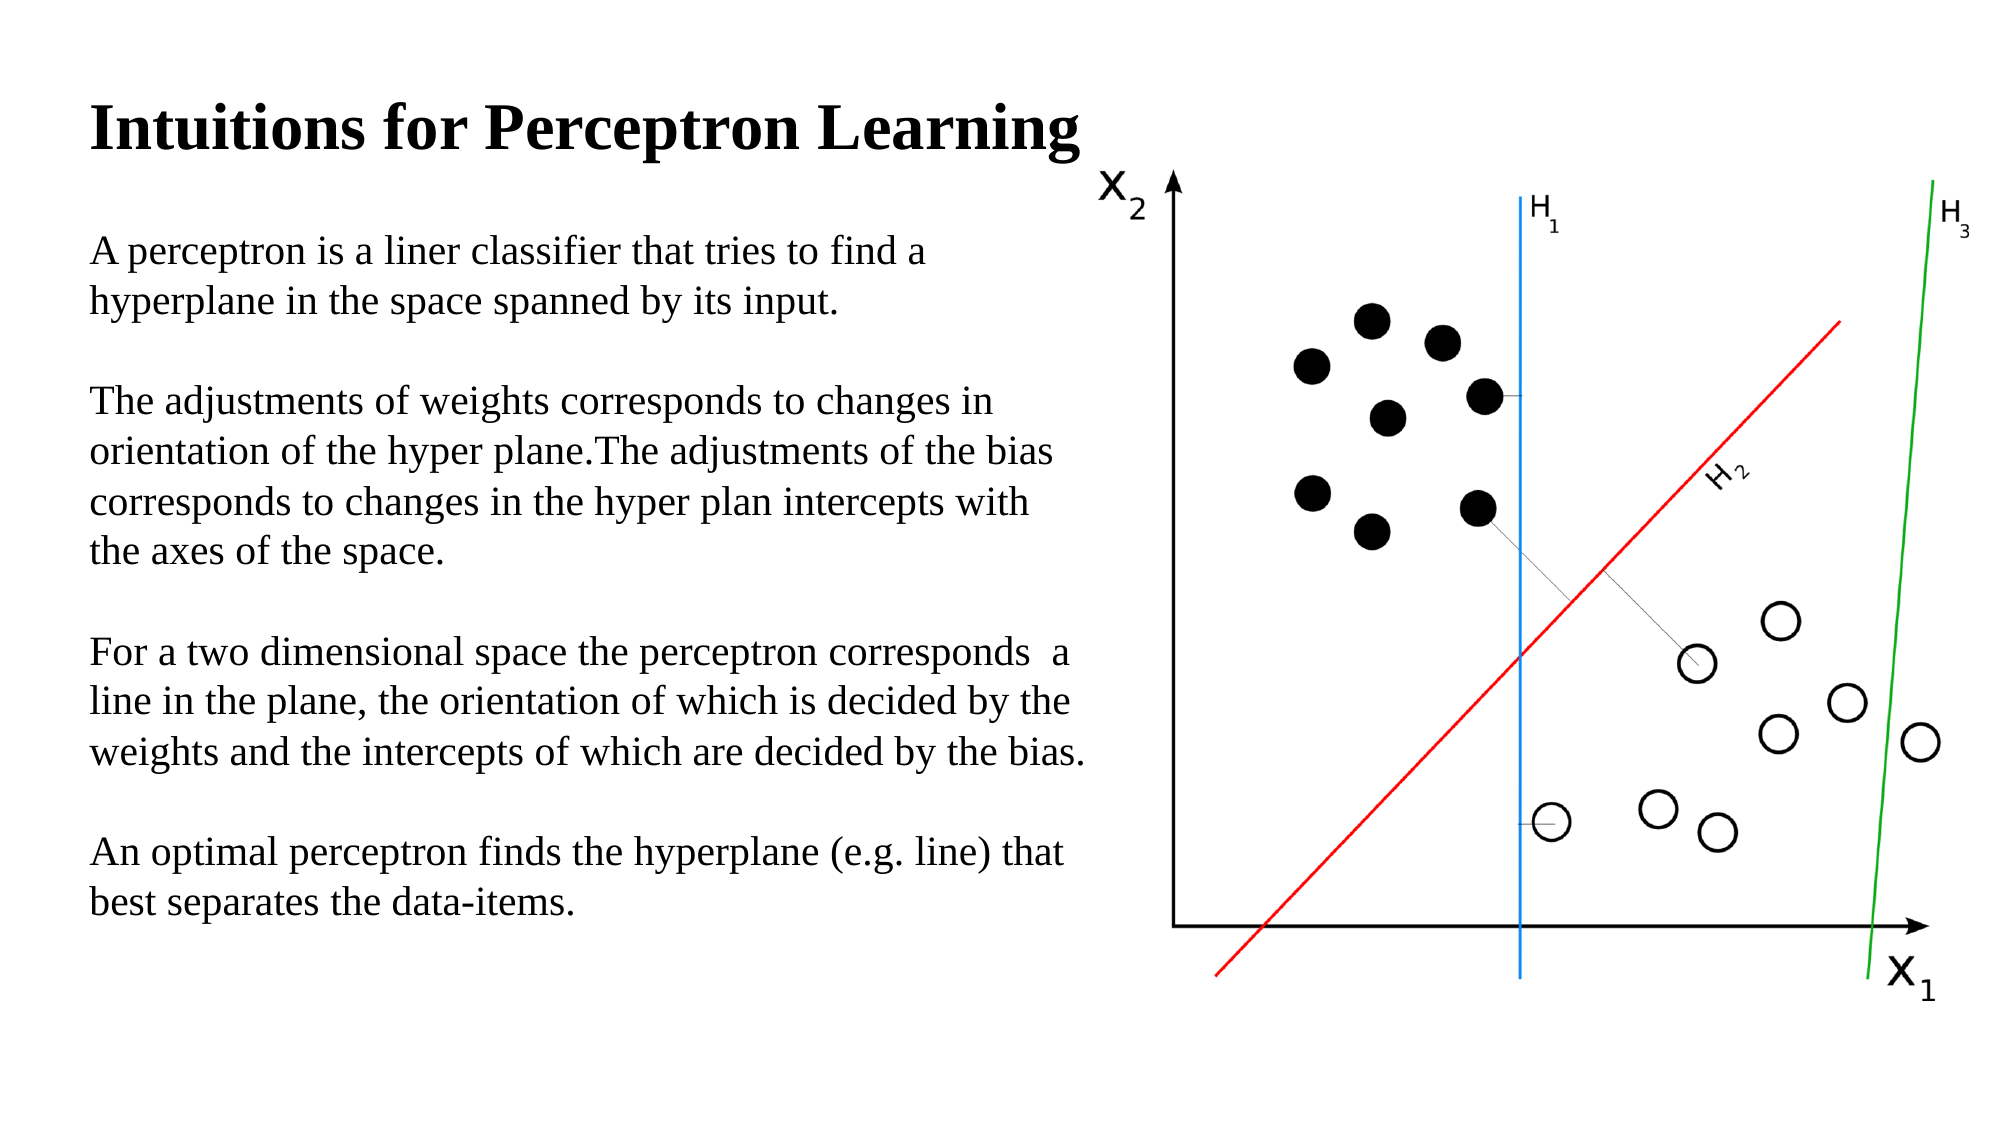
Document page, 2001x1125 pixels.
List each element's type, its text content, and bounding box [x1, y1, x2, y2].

text_box Intuitions for Perceptron Learning A perceptron is a liner classifier that tries to find a hyperplane in the space spanned by its input. The adjustments of weights corresponds to changes in orientation of the hyper plane.The adjustments of the bias corresponds to changes in the hyper plan intercepts with the axes of the space. For a two dimensional space the perceptron corresponds a line in the plane, the orientation of which is decided by the weights and the intercepts of which are decided by the bias. An optimal perceptron finds the hyperplane (e.g. line) that best separates the data-items. [74, 75, 1129, 931]
picture [1098, 169, 1969, 1001]
